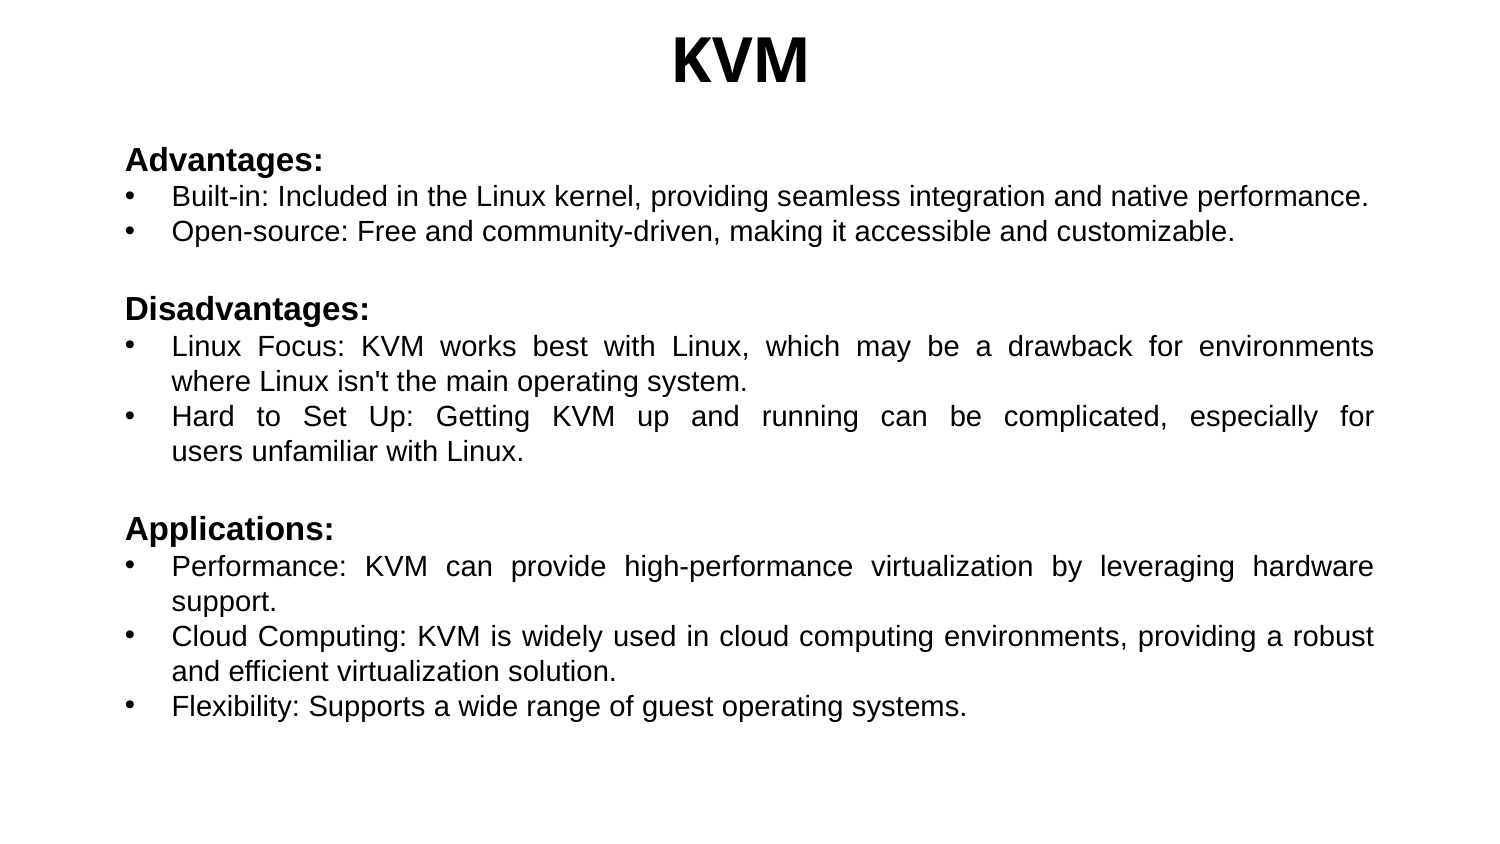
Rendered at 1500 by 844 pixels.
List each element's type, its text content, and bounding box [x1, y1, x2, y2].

text_box Advantages: Built-in: Included in the Linux kernel, providing seamless integration and native performance. Open-source: Free and community-driven, making it accessible and customizable. Disadvantages: Linux Focus: KVM works best with Linux, which may be a drawback for environments where Linux isn't the main operating system. Hard to Set Up: Getting KVM up and running can be complicated, especially for users unfamiliar with Linux. Applications: Performance: KVM can provide high-performance virtualization by leveraging hardware support. Cloud Computing: KVM is widely used in cloud computing environments, providing a robust and efficient virtualization solution. Flexibility: Supports a wide range of guest operating systems. [109, 130, 1391, 840]
title KVM [66, 18, 1417, 98]
